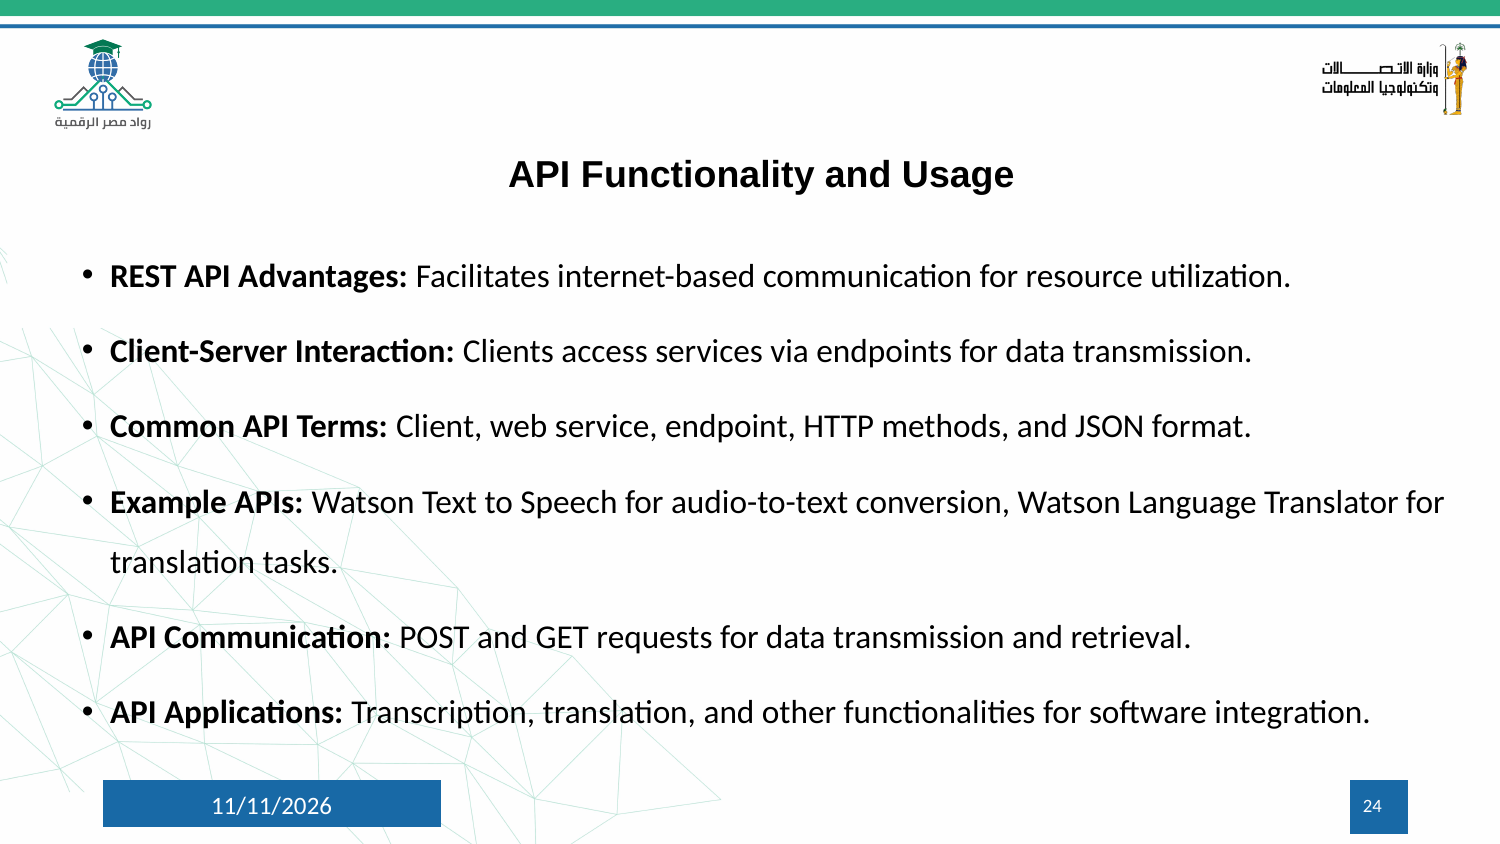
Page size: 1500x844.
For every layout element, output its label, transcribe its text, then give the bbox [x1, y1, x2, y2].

picture [0, 0, 1500, 844]
text_box API Functionality and Usage [357, 142, 1166, 203]
slide_number 24 [1059, 782, 1397, 827]
list REST API Advantages: Facilitates internet-based communication for resource utilization. Client-Server Interaction: Clients access services via endpoints for data transmission. Common API Terms: Client, web service, endpoint, HTTP methods, and JSON format. Example APIs: Watson Text to Speech for audio-to-text conversion, Watson Language Translator for translation tasks. API Communication: POST and GET requests for data transmission and retrieval. API Applications: Transcription, translation, and other functionalities for software integration. [66, 226, 1463, 755]
footer [477, 782, 1004, 827]
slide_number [103, 782, 441, 827]
